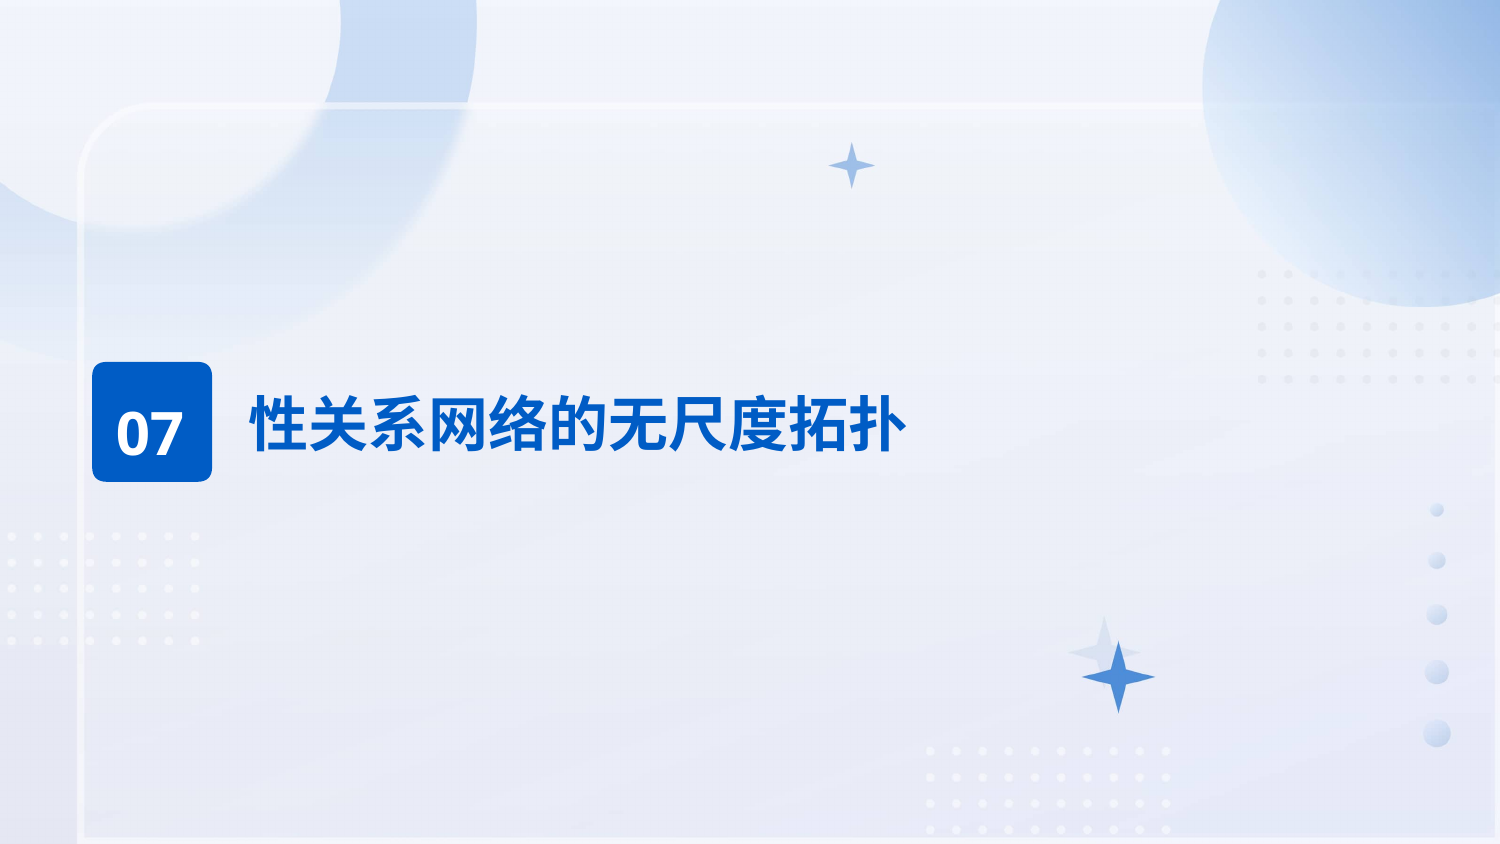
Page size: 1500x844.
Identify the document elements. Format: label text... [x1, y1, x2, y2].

picture [0, 0, 1500, 844]
text_box 性关系网络的无尺度拓扑 [233, 361, 1362, 475]
text_box [92, 361, 213, 474]
text_box 07 [89, 379, 211, 483]
